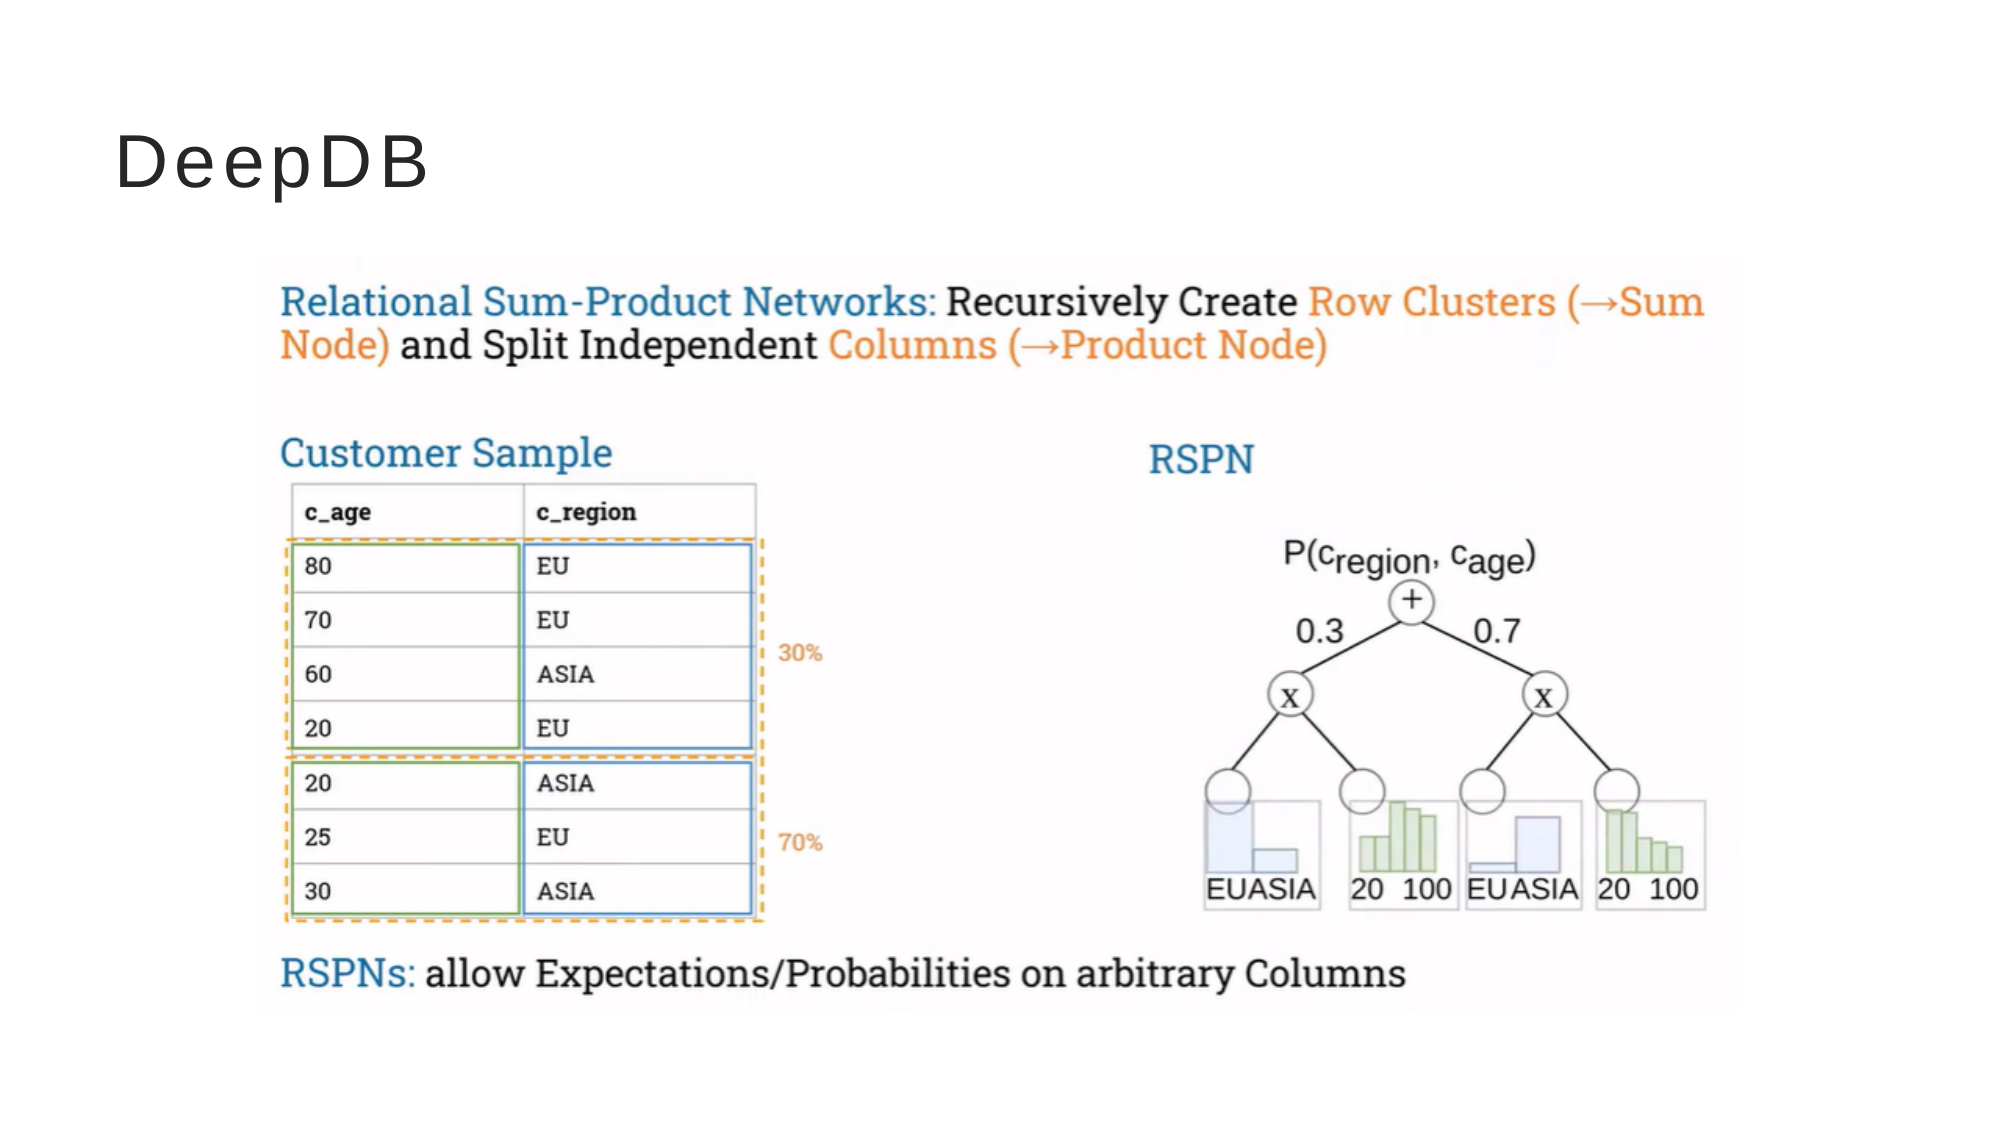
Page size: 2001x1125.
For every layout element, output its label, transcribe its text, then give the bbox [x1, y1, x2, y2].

title DeepDB [99, 99, 1900, 216]
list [259, 256, 1739, 1014]
